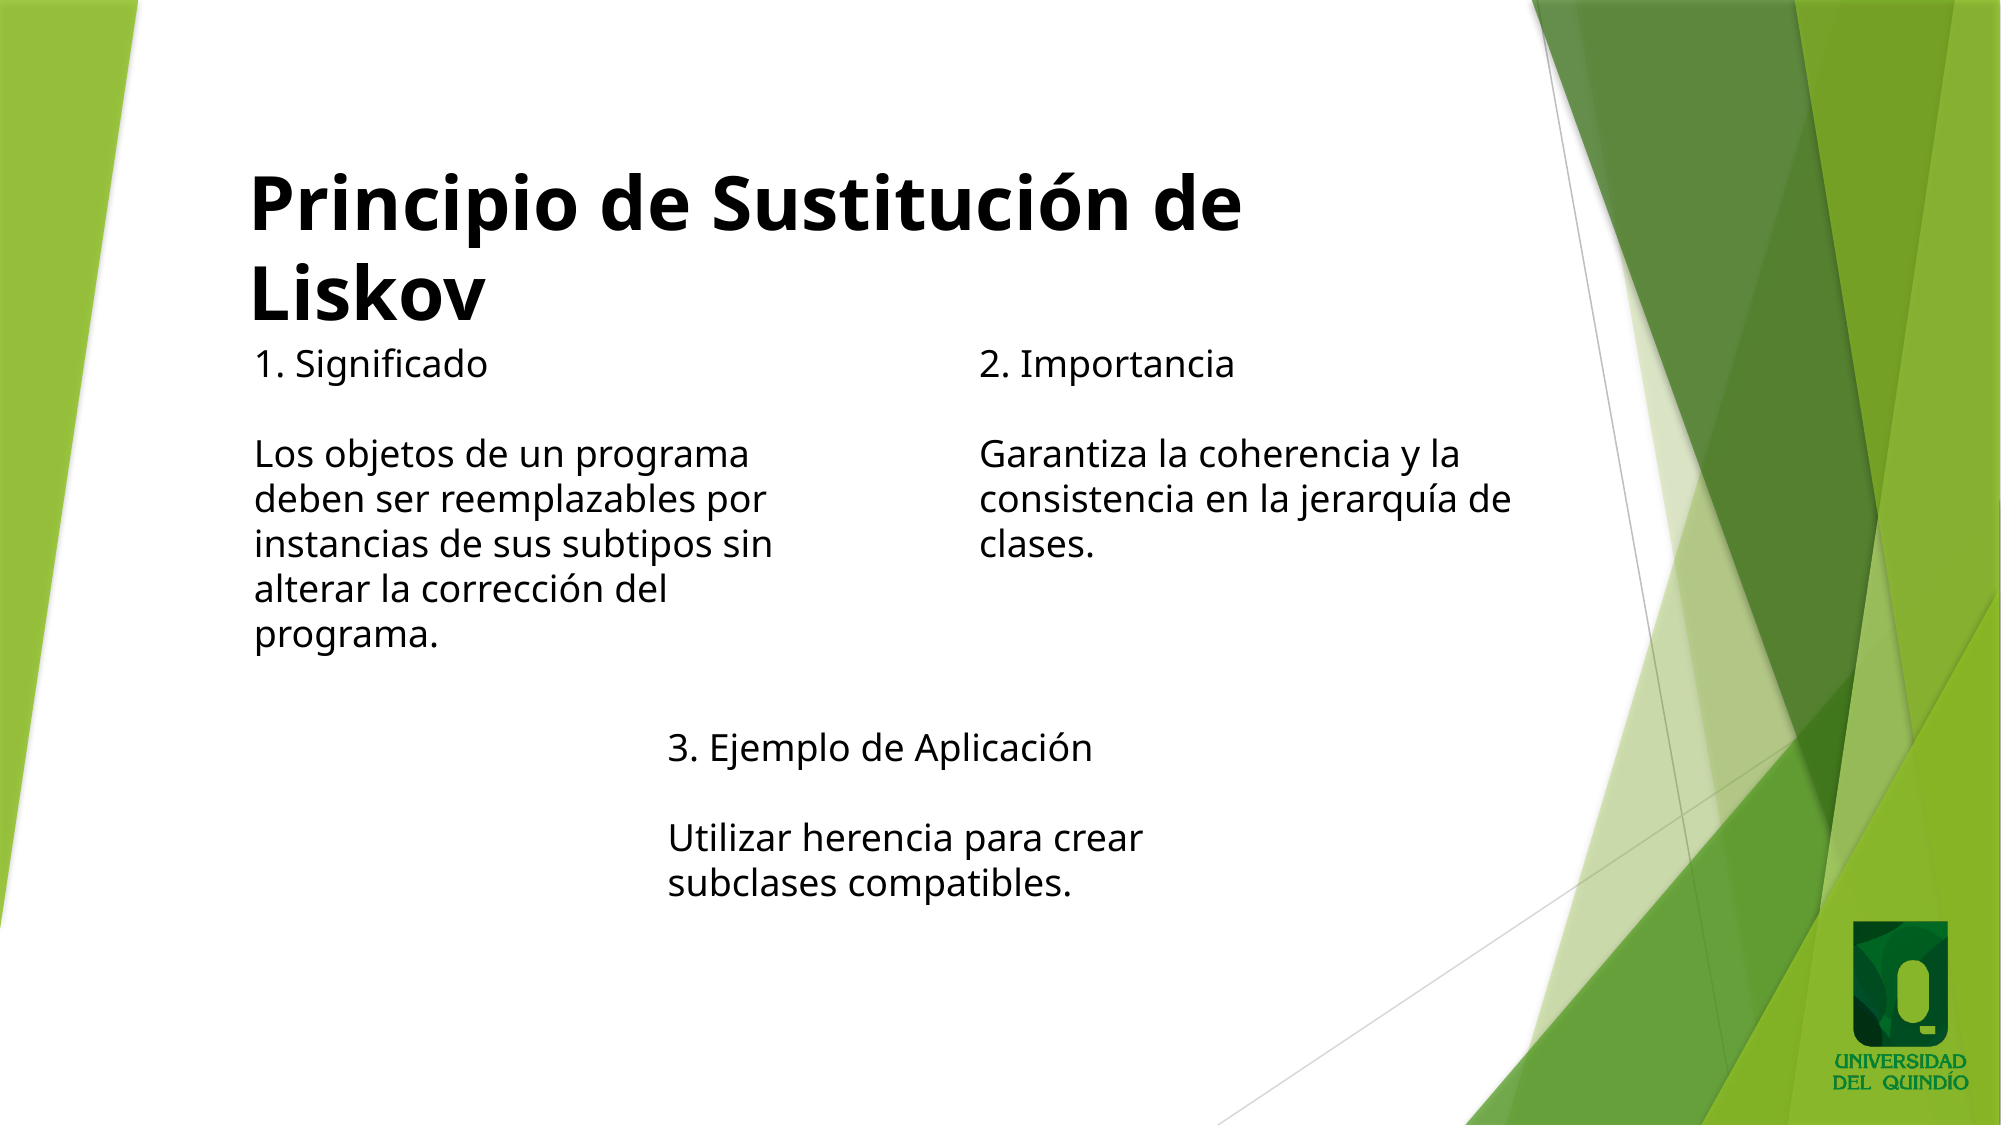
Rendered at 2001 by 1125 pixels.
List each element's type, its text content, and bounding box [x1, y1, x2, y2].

picture [1827, 914, 1973, 1096]
text_box Principio de Sustitución de Liskov [234, 147, 1490, 343]
text_box 1. Significado Los objetos de un programa deben ser reemplazables por instancias de sus subtipos sin alterar la corrección del programa. [239, 343, 862, 707]
text_box 3. Ejemplo de Aplicación Utilizar herencia para crear subclases compatibles. [653, 716, 1276, 956]
text_box 2. Importancia Garantiza la coherencia y la consistencia en la jerarquía de clases. [964, 332, 1587, 617]
